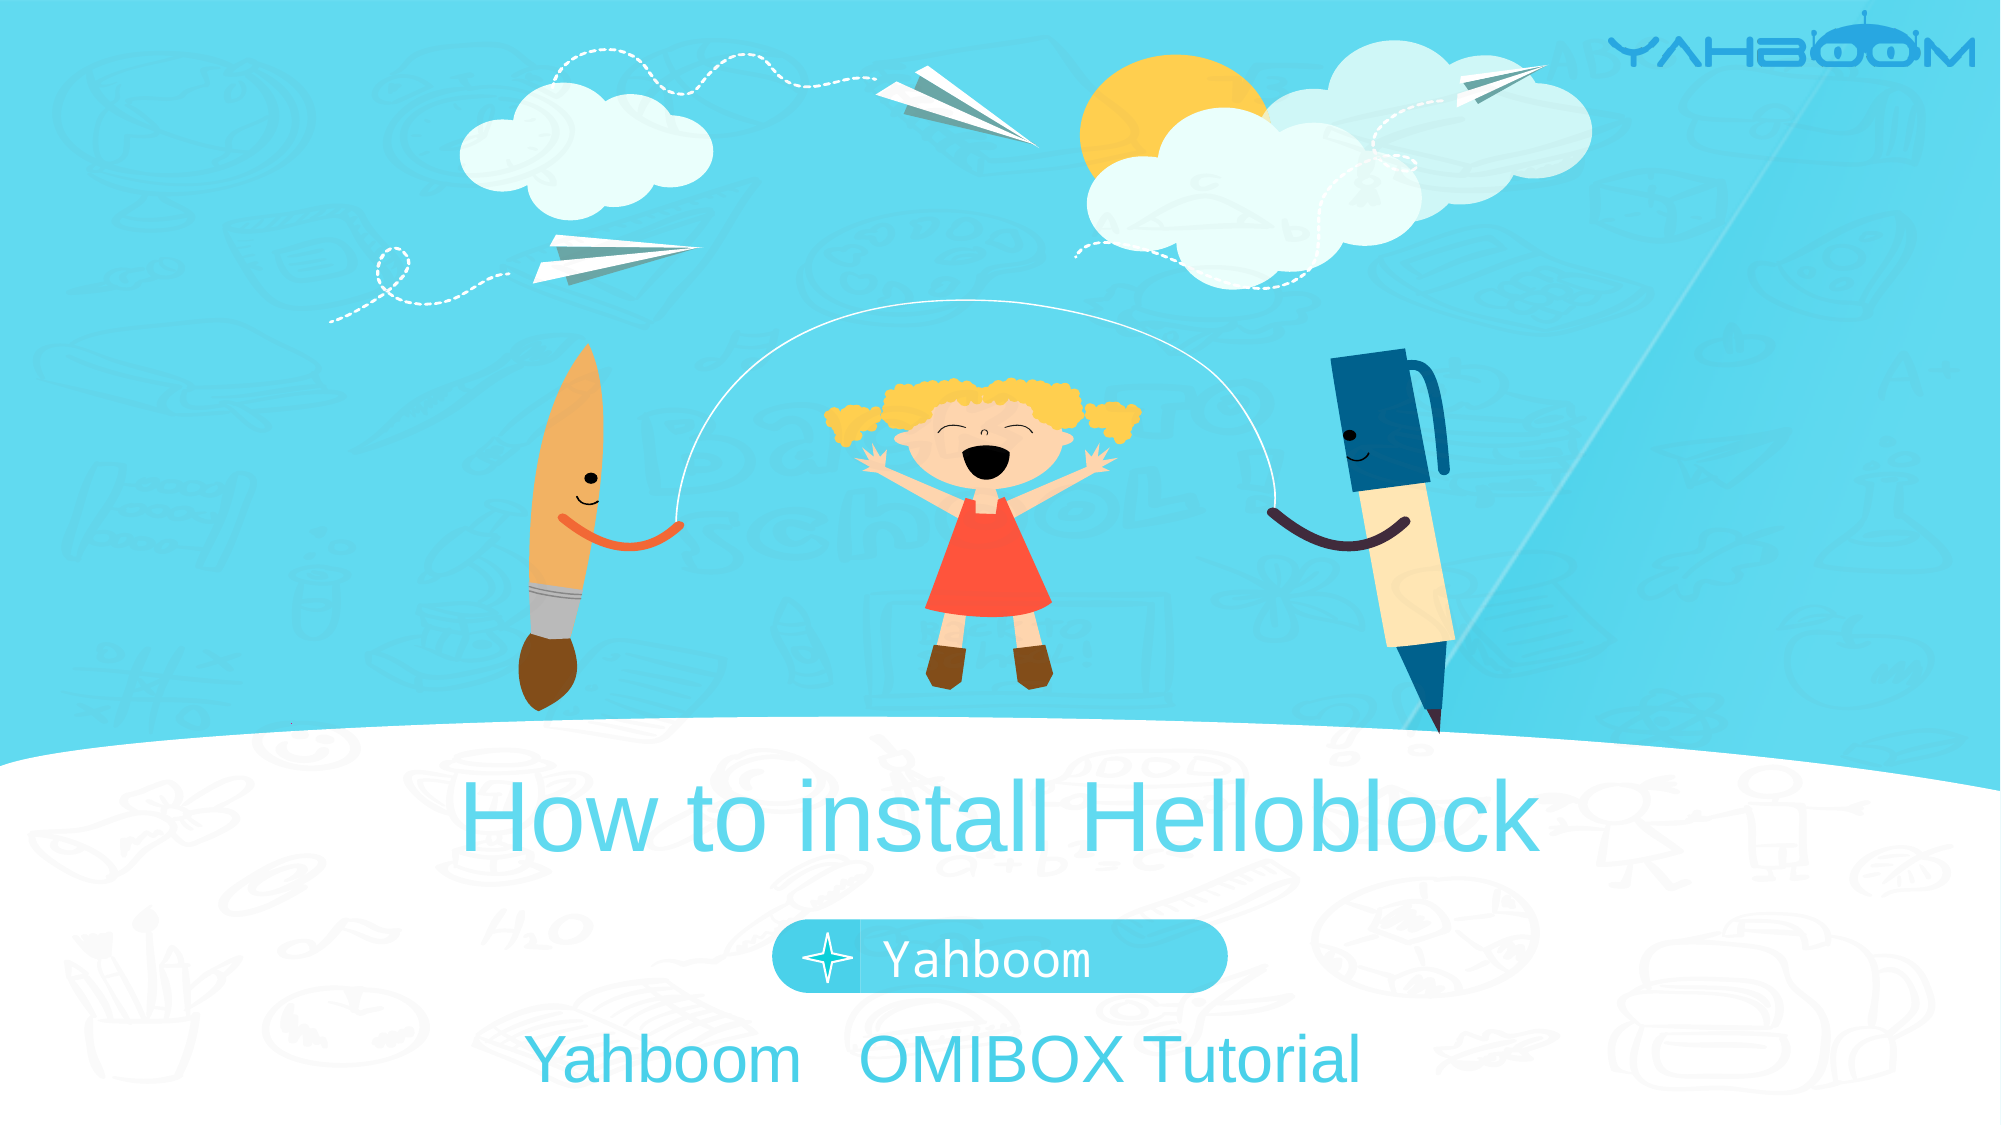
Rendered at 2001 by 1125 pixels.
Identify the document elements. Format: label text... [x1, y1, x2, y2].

picture [0, 0, 2001, 1125]
text_box [802, 932, 853, 984]
text_box Yahboom [866, 919, 1107, 995]
text_box Yahboom OMIBOX Tutorial [508, 1007, 1378, 1103]
title How to install Helloblock [137, 730, 1863, 908]
